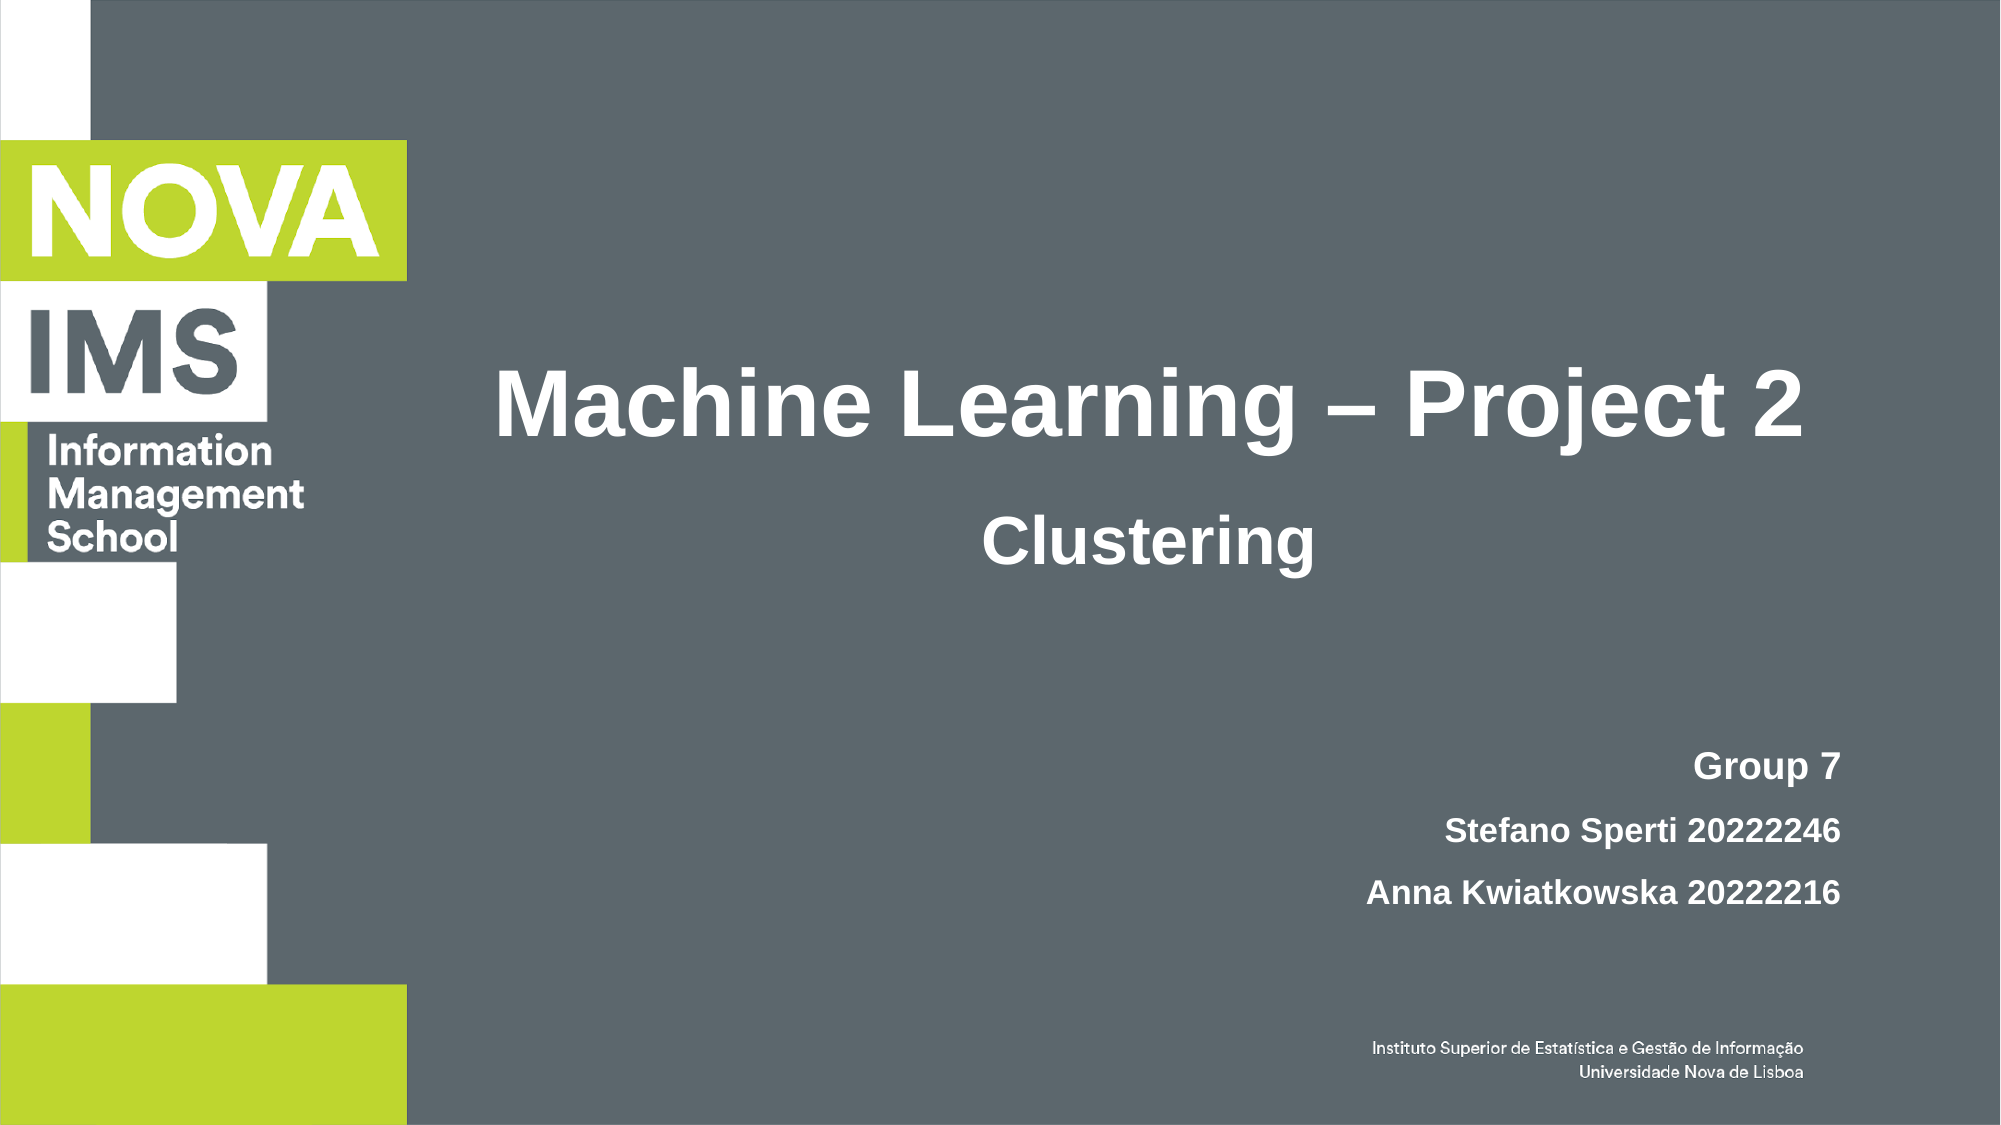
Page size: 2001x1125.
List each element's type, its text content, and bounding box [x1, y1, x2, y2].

picture [0, 0, 2001, 1125]
title Machine Learning – Project 2 Clustering Group 7 Stefano Sperti 20222246 Anna Kwiatkowska 20222216 [441, 79, 1857, 978]
